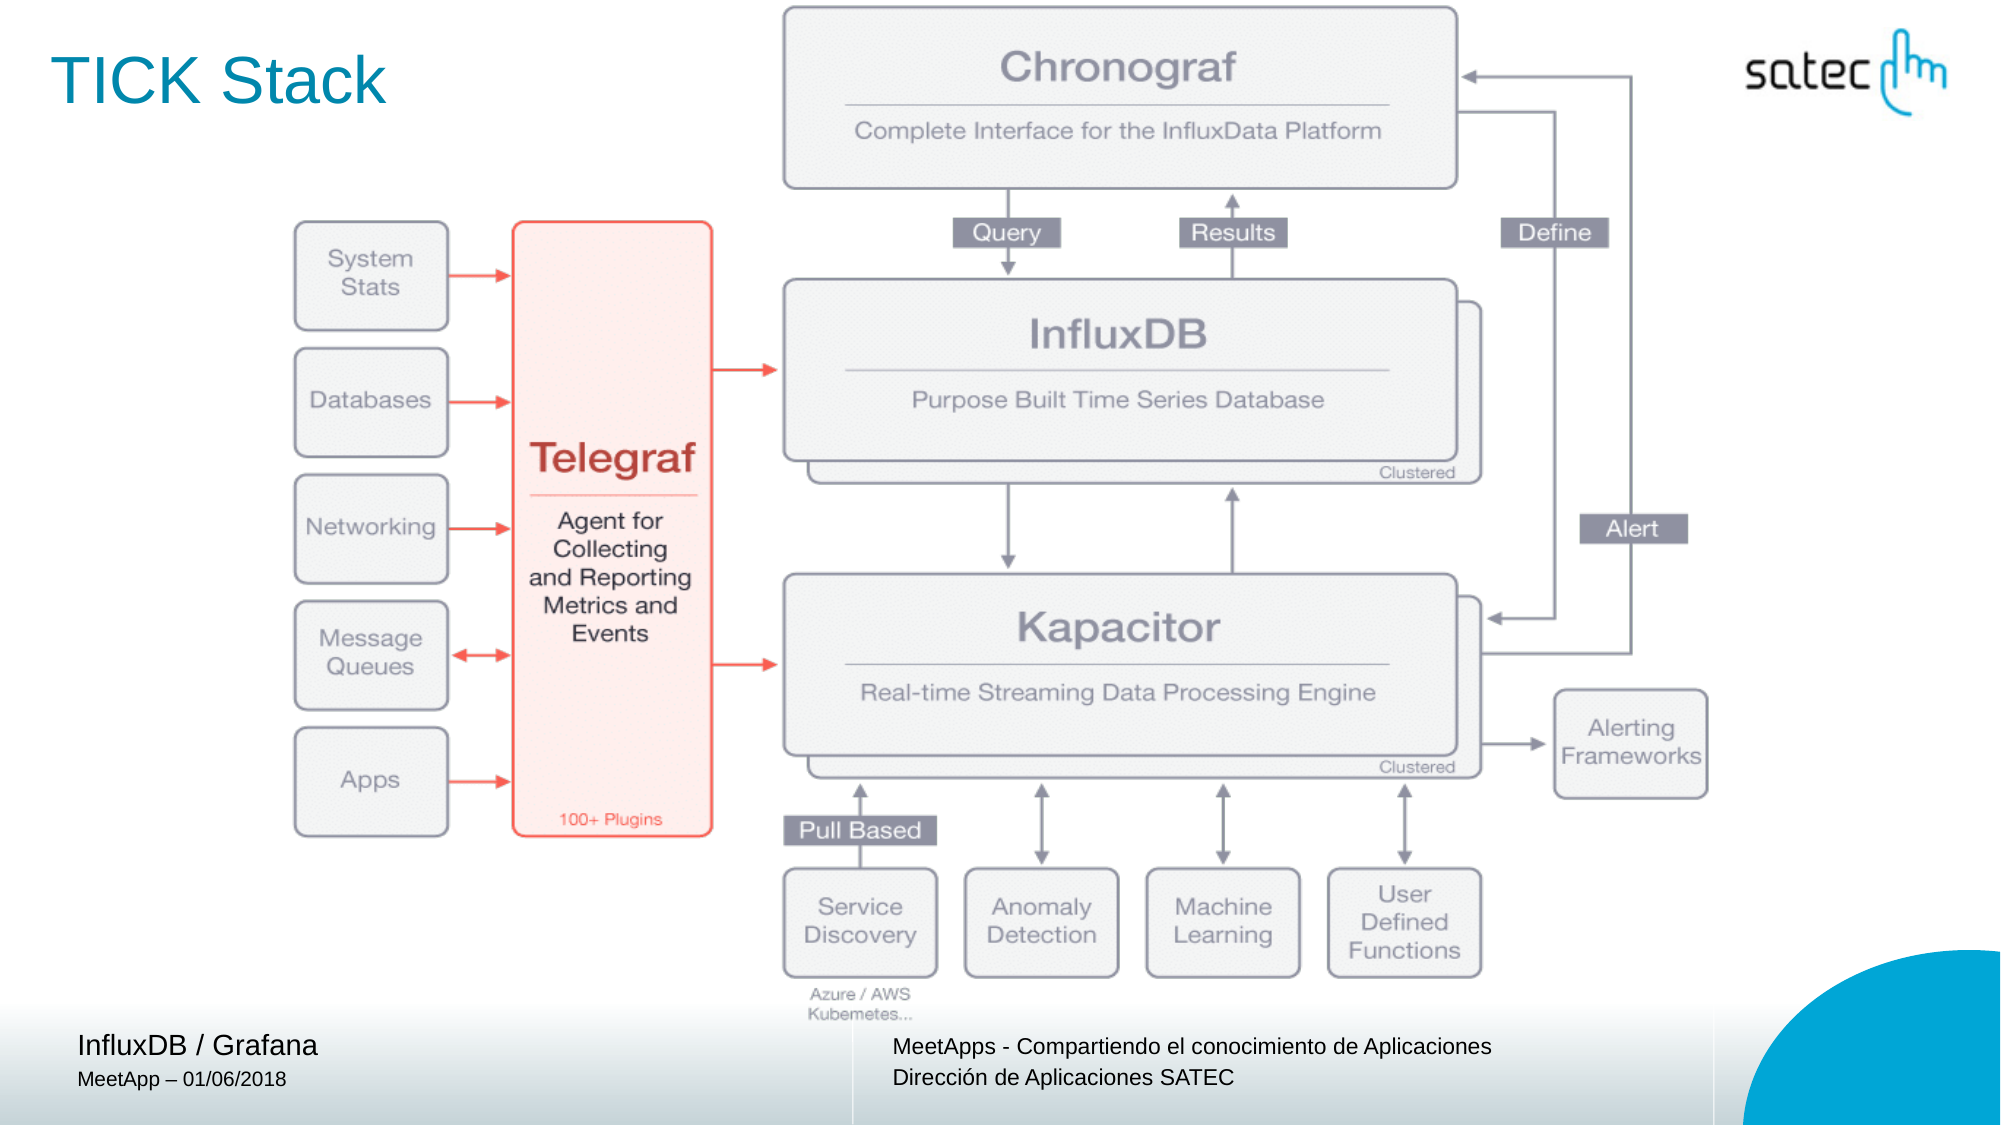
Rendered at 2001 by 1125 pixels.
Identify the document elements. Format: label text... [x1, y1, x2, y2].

picture [1744, 27, 1950, 121]
title TICK Stack [35, 0, 281, 126]
picture [0, 0, 1854, 1125]
